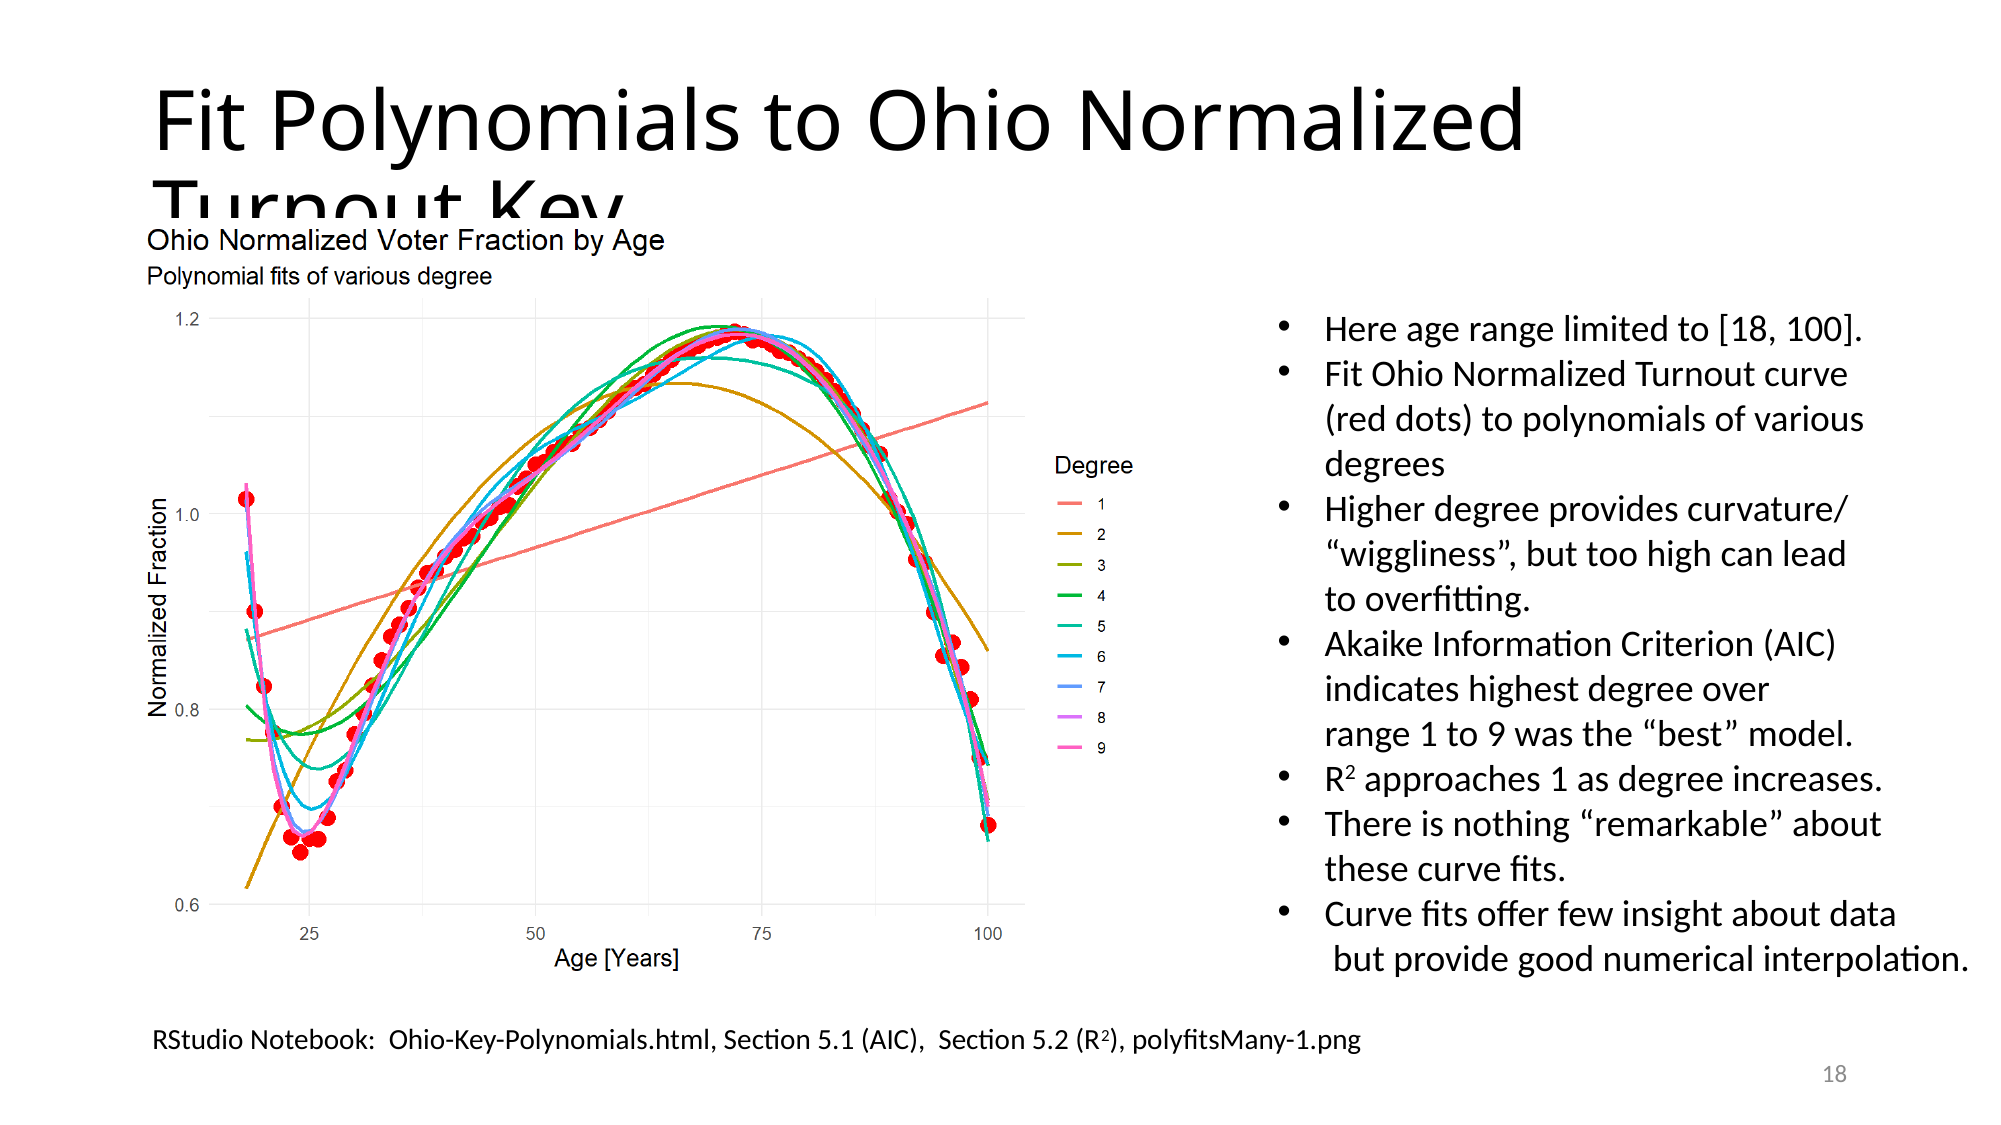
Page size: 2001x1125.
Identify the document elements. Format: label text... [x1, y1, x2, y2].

title Fit Polynomials to Ohio Normalized Turnout Key [137, 59, 1863, 278]
picture [137, 218, 1153, 980]
text_box RStudio Notebook: Ohio-Key-Polynomials.html, Section 5.1 (AIC), Section 5.2 (R2), polyfitsMany-1.png [137, 1013, 1410, 1063]
text_box Here age range limited to [18, 100]. Fit Ohio Normalized Turnout curve (red dots) to polynomials of various degrees Higher degree provides curvature/ “wiggliness”, but too high can lead to overfitting. Akaike Information Criterion (AIC) indicates highest degree over range 1 to 9 was the “best” model. R2 approaches 1 as degree increases. There is nothing “remarkable” about these curve fits. Curve fits offer few insight about data but provide good numerical interpolation. [1263, 296, 1986, 986]
slide_number 18 [1412, 1042, 1863, 1103]
